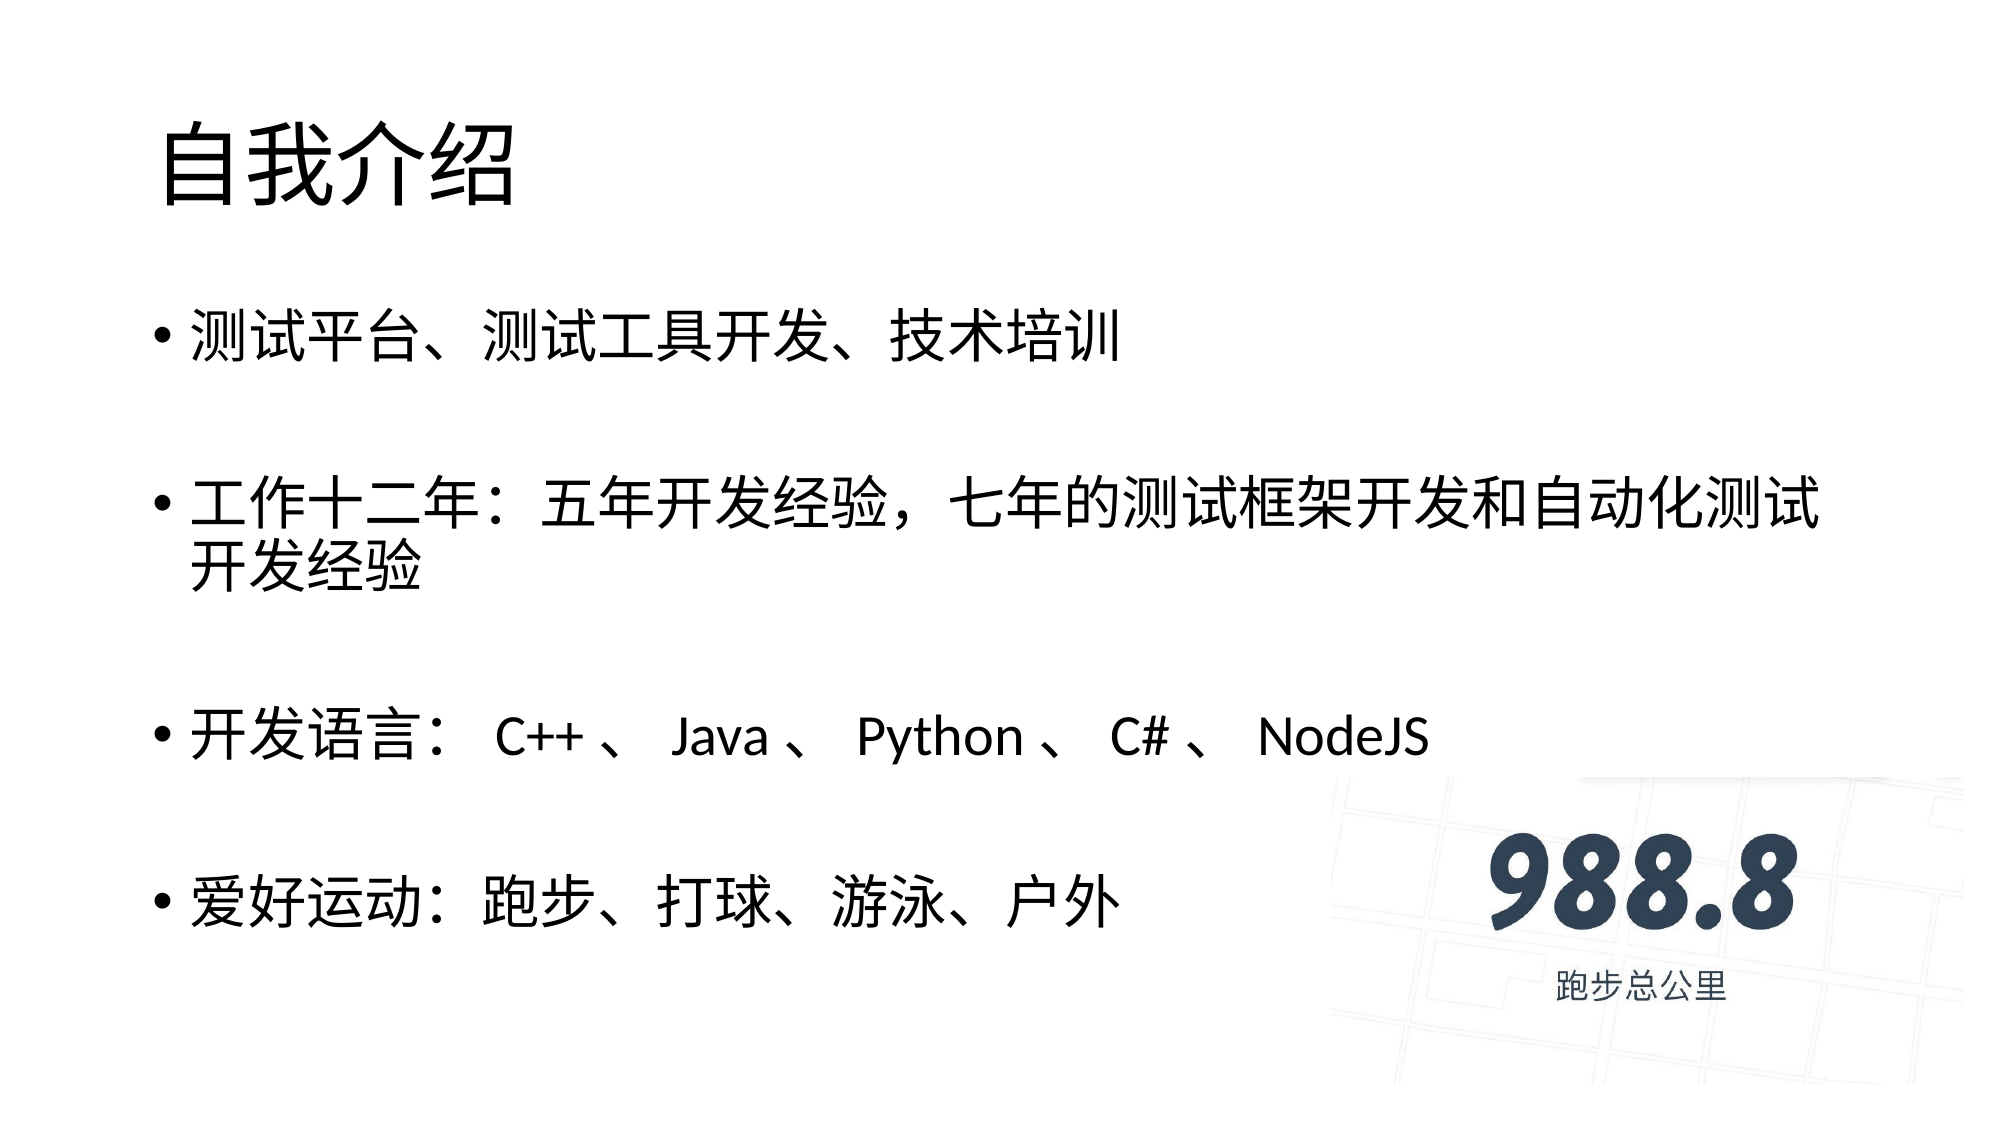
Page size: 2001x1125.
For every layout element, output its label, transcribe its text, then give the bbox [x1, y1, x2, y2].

title 自我介绍 [137, 59, 1863, 278]
picture [1331, 777, 1964, 1084]
list 测试平台、测试工具开发、技术培训 工作十二年：五年开发经验，七年的测试框架开发和自动化测试开发经验 开发语言：C++、Java、Python、C#、NodeJS 爱好运动：跑步、打球、游泳、户外 [137, 299, 1863, 1014]
